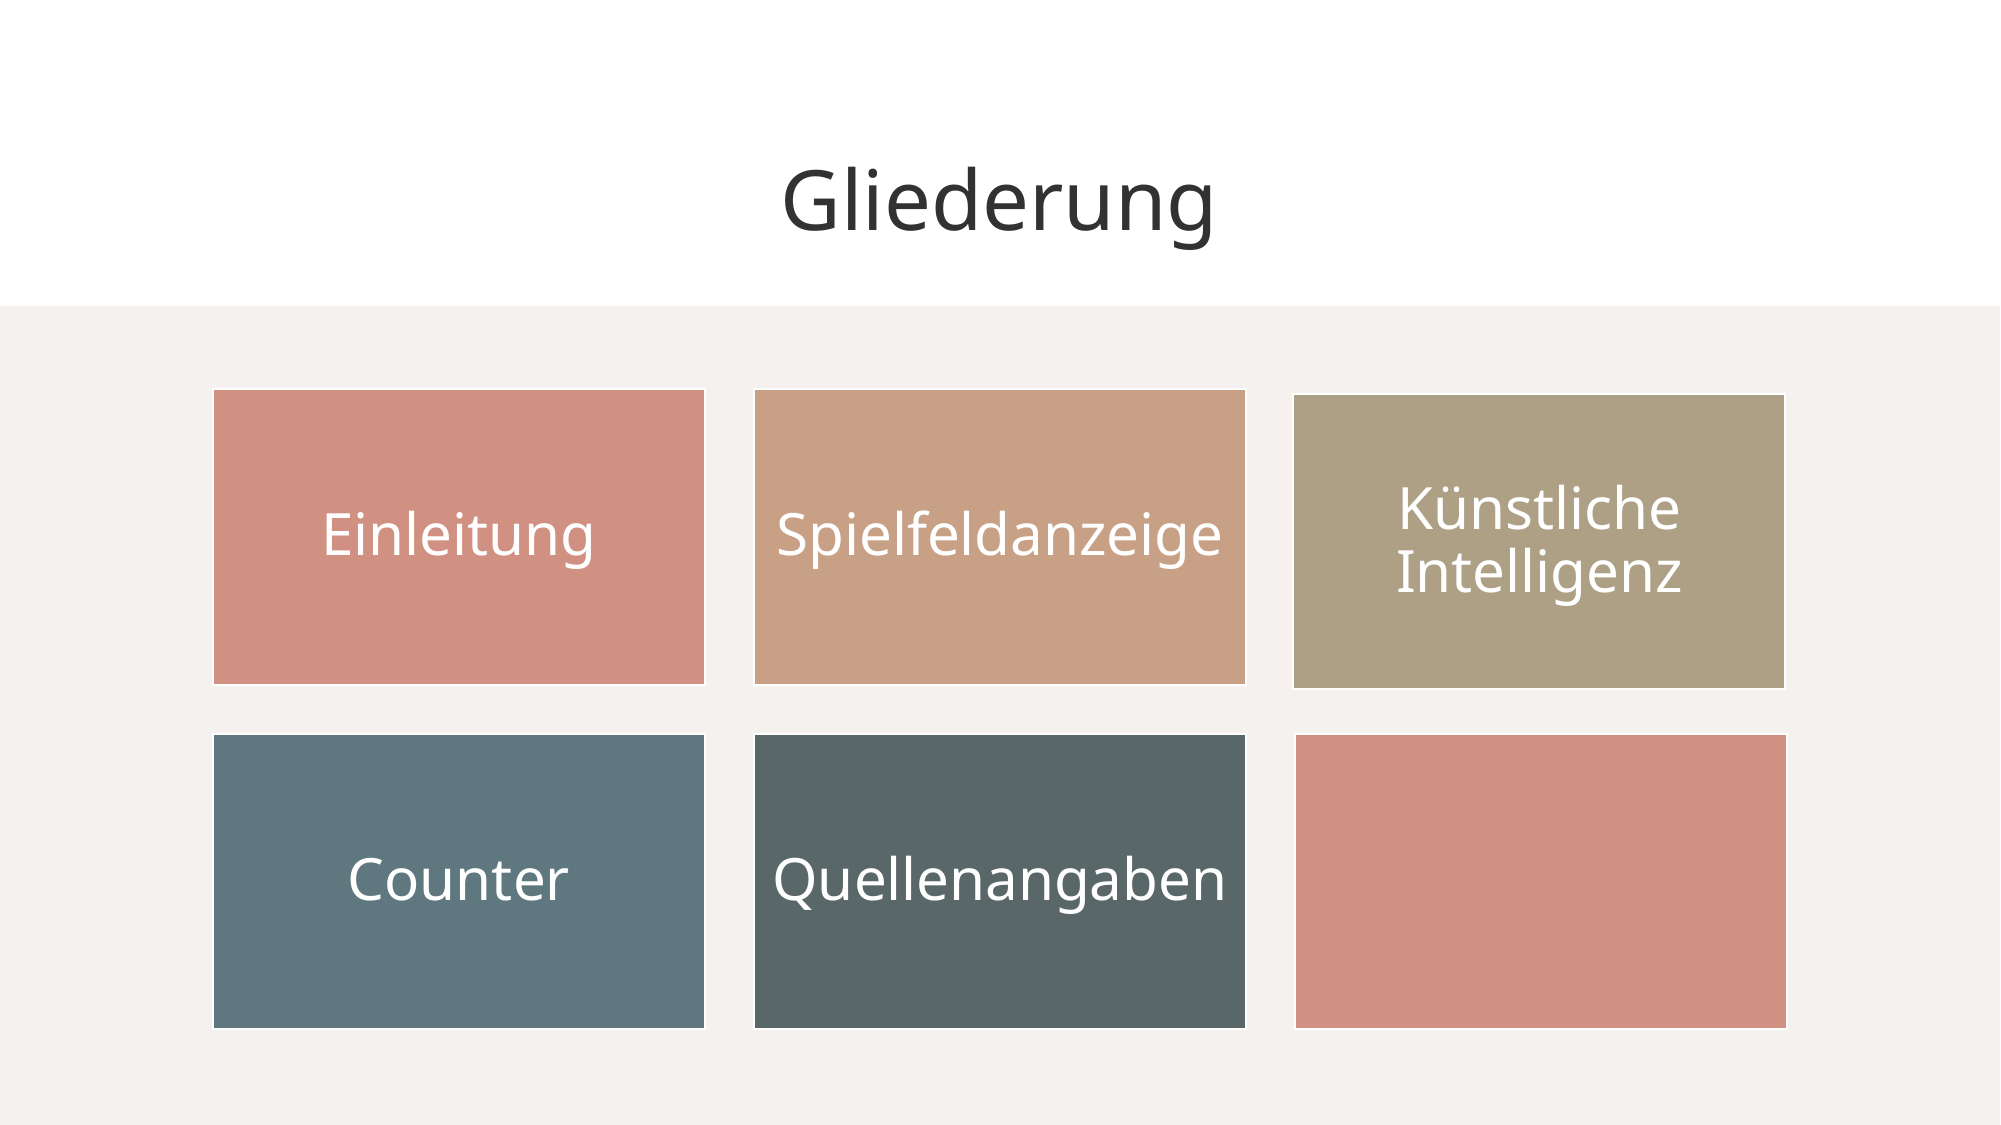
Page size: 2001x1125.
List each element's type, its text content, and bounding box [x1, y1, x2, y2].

text_box [0, 0, 2000, 305]
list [93, 389, 1907, 1030]
text_box [0, 305, 2000, 1125]
title Gliederung [233, 115, 1766, 279]
